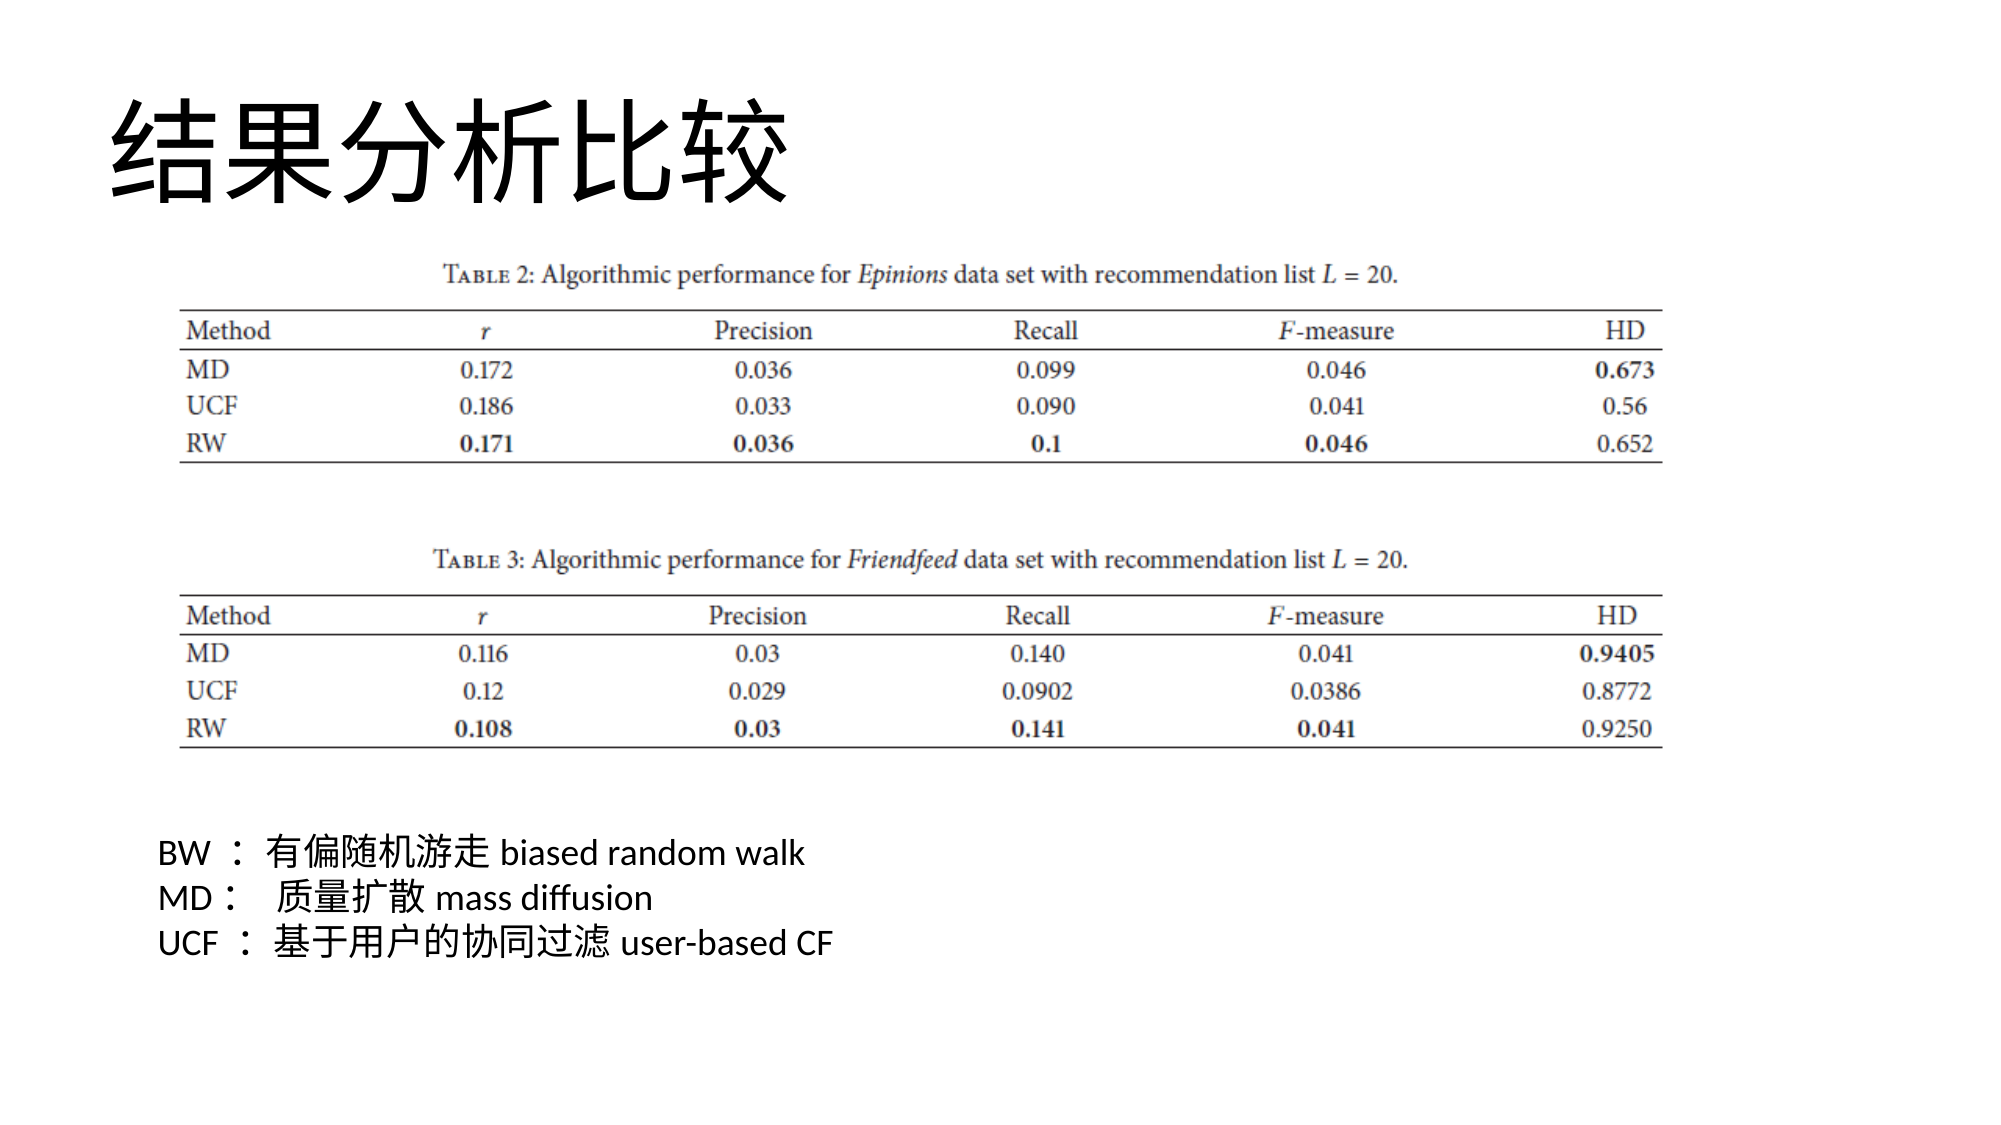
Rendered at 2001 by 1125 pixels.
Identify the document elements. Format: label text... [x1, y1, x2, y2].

text_box BW ：有偏随机游走biased random walk MD： 质量扩散mass diffusion UCF ：基于用户的协同过滤user-based CF [142, 820, 1630, 970]
picture [168, 244, 1680, 761]
title 结果分析比较 [93, 87, 1284, 227]
